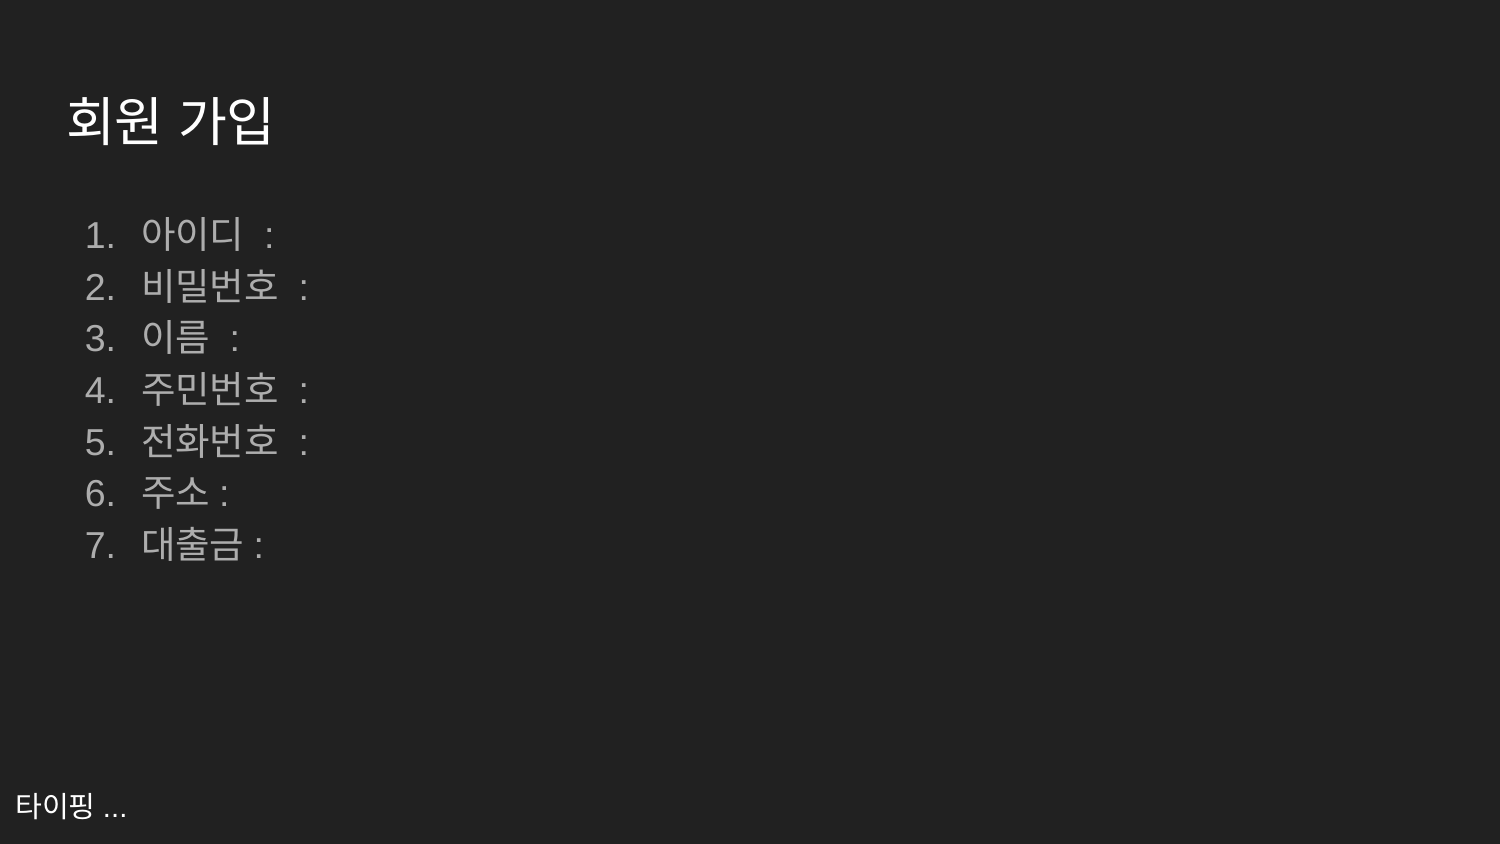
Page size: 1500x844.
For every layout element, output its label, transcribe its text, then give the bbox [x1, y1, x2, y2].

text_box 타이핑... [0, 773, 1500, 839]
list 아이디 : 비밀번호 : 이름 : 주민번호 : 전화번호 : 주소: 대출금: [51, 189, 1449, 750]
title 회원 가입 [51, 72, 1449, 167]
